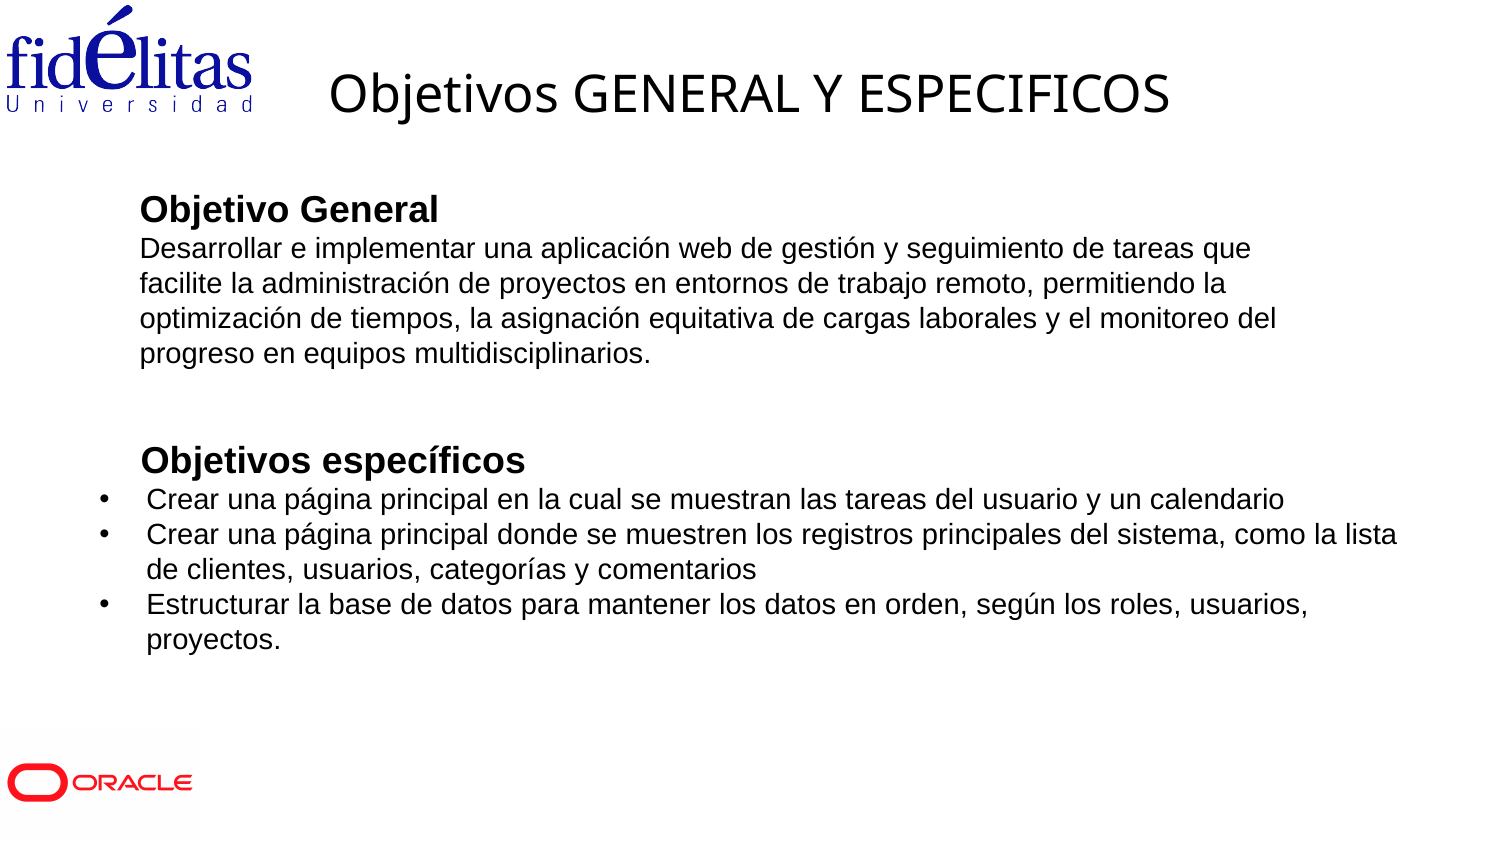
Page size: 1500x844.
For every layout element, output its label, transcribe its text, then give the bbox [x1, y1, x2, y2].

picture [0, 0, 260, 116]
text_box Objetivo General Desarrollar e implementar una aplicación web de gestión y seguimiento de tareas que facilite la administración de proyectos en entornos de trabajo remoto, permitiendo la optimización de tiempos, la asignación equitativa de cargas laborales y el monitoreo del progreso en equipos multidisciplinarios. [124, 132, 1332, 378]
text_box Objetivos específicos Crear una página principal en la cual se muestran las tareas del usuario y un calendario Crear una página principal donde se muestren los registros principales del sistema, como la lista de clientes, usuarios, categorías y comentarios Estructurar la base de datos para mantener los datos en orden, según los roles, usuarios, proyectos. [84, 358, 1442, 698]
title Objetivos GENERAL Y ESPECIFICOS [84, 49, 1416, 134]
picture [0, 725, 201, 839]
